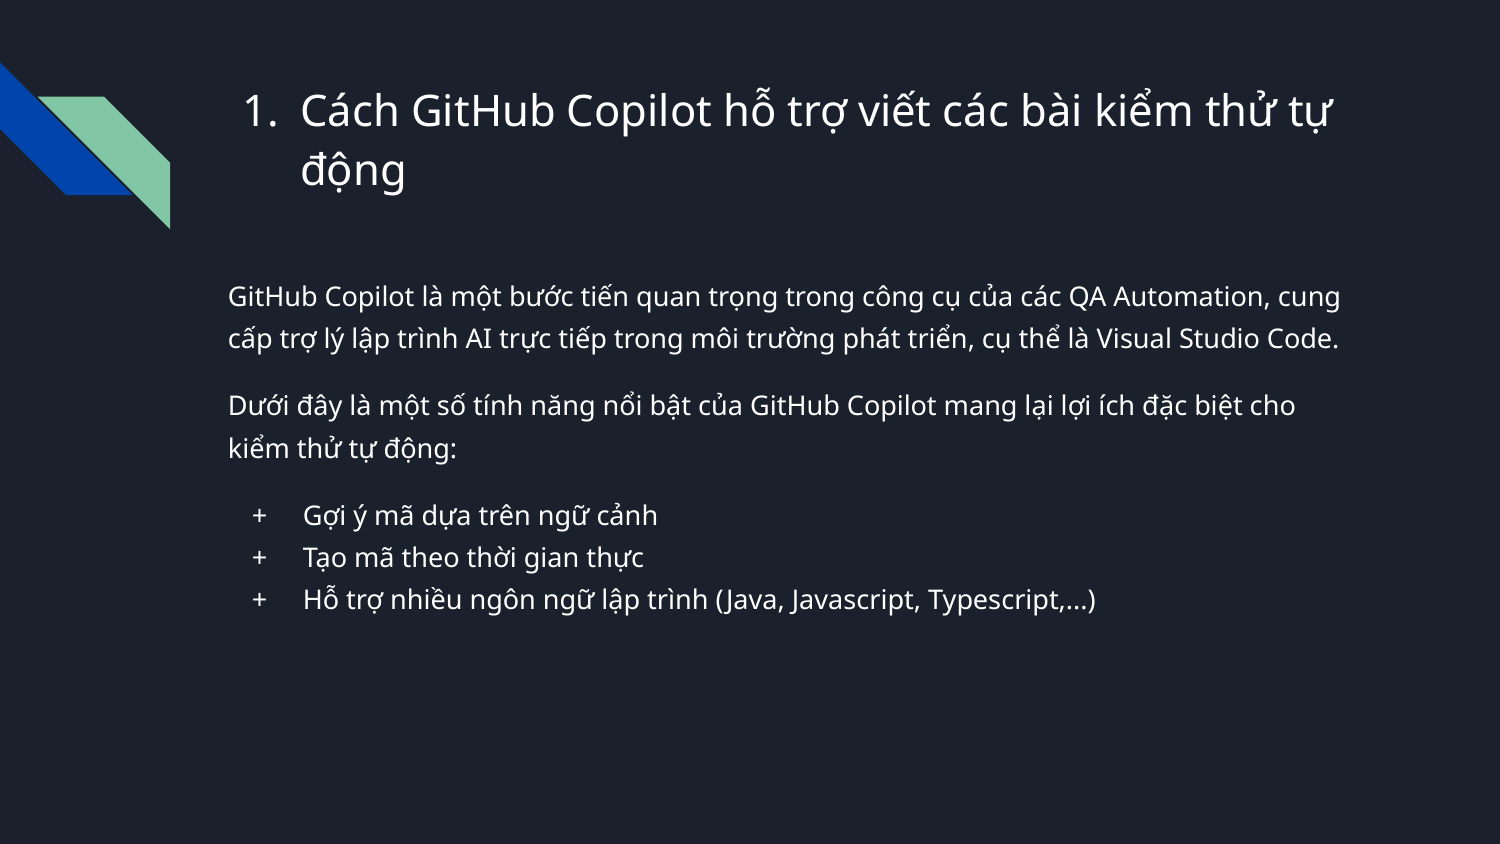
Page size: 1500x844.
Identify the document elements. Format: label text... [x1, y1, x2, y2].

title Cách GitHub Copilot hỗ trợ viết các bài kiểm thử tự động [212, 64, 1368, 215]
list GitHub Copilot là một bước tiến quan trọng trong công cụ của các QA Automation, cung cấp trợ lý lập trình AI trực tiếp trong môi trường phát triển, cụ thể là Visual Studio Code. Dưới đây là một số tính năng nổi bật của GitHub Copilot mang lại lợi ích đặc biệt cho kiểm thử tự động: Gợi ý mã dựa trên ngữ cảnh Tạo mã theo thời gian thực Hỗ trợ nhiều ngôn ngữ lập trình (Java, Javascript, Typescript,...) [212, 257, 1368, 735]
